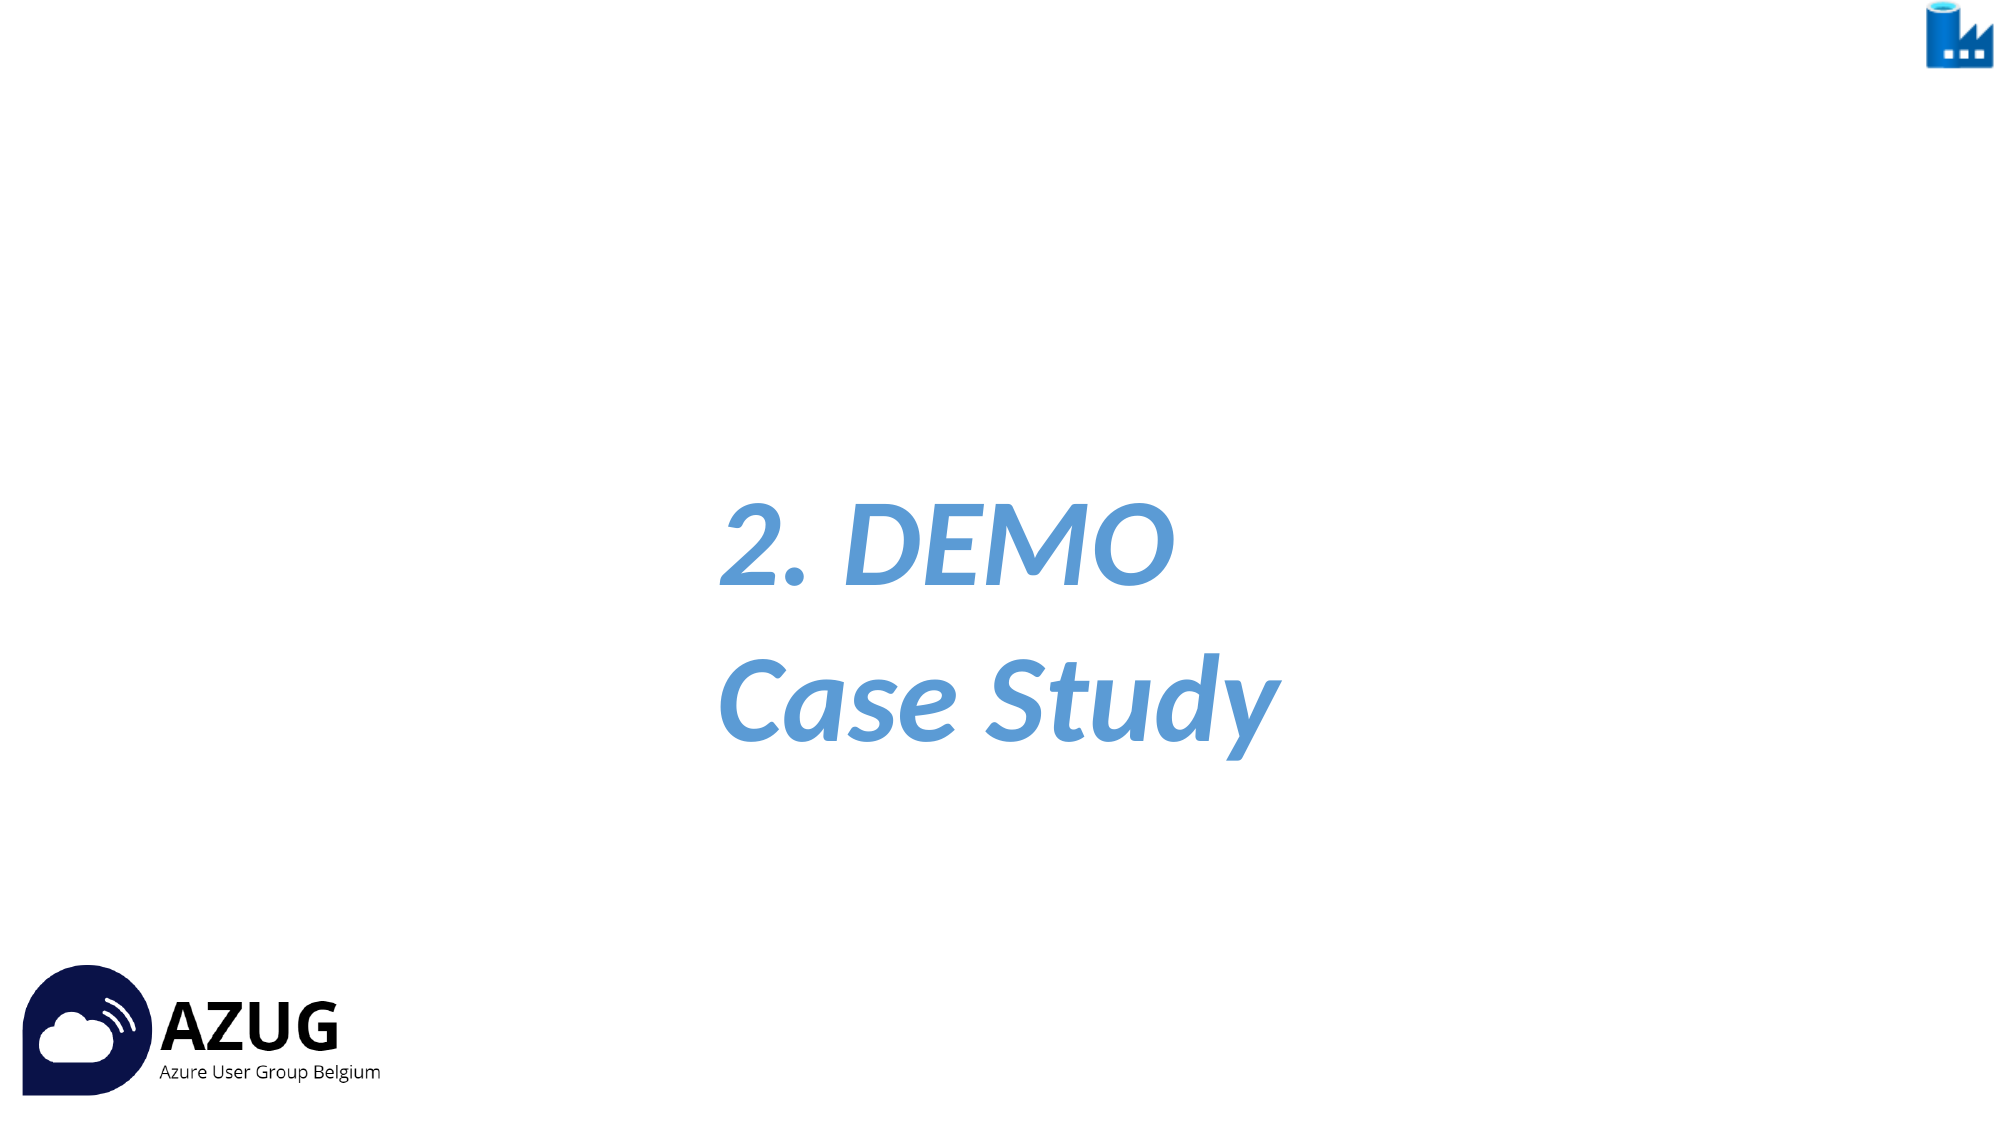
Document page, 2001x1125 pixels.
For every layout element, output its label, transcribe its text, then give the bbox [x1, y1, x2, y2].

picture [9, 957, 395, 1114]
picture [1924, 0, 2000, 100]
list 2. DEMO Case Study [137, 299, 1863, 1014]
